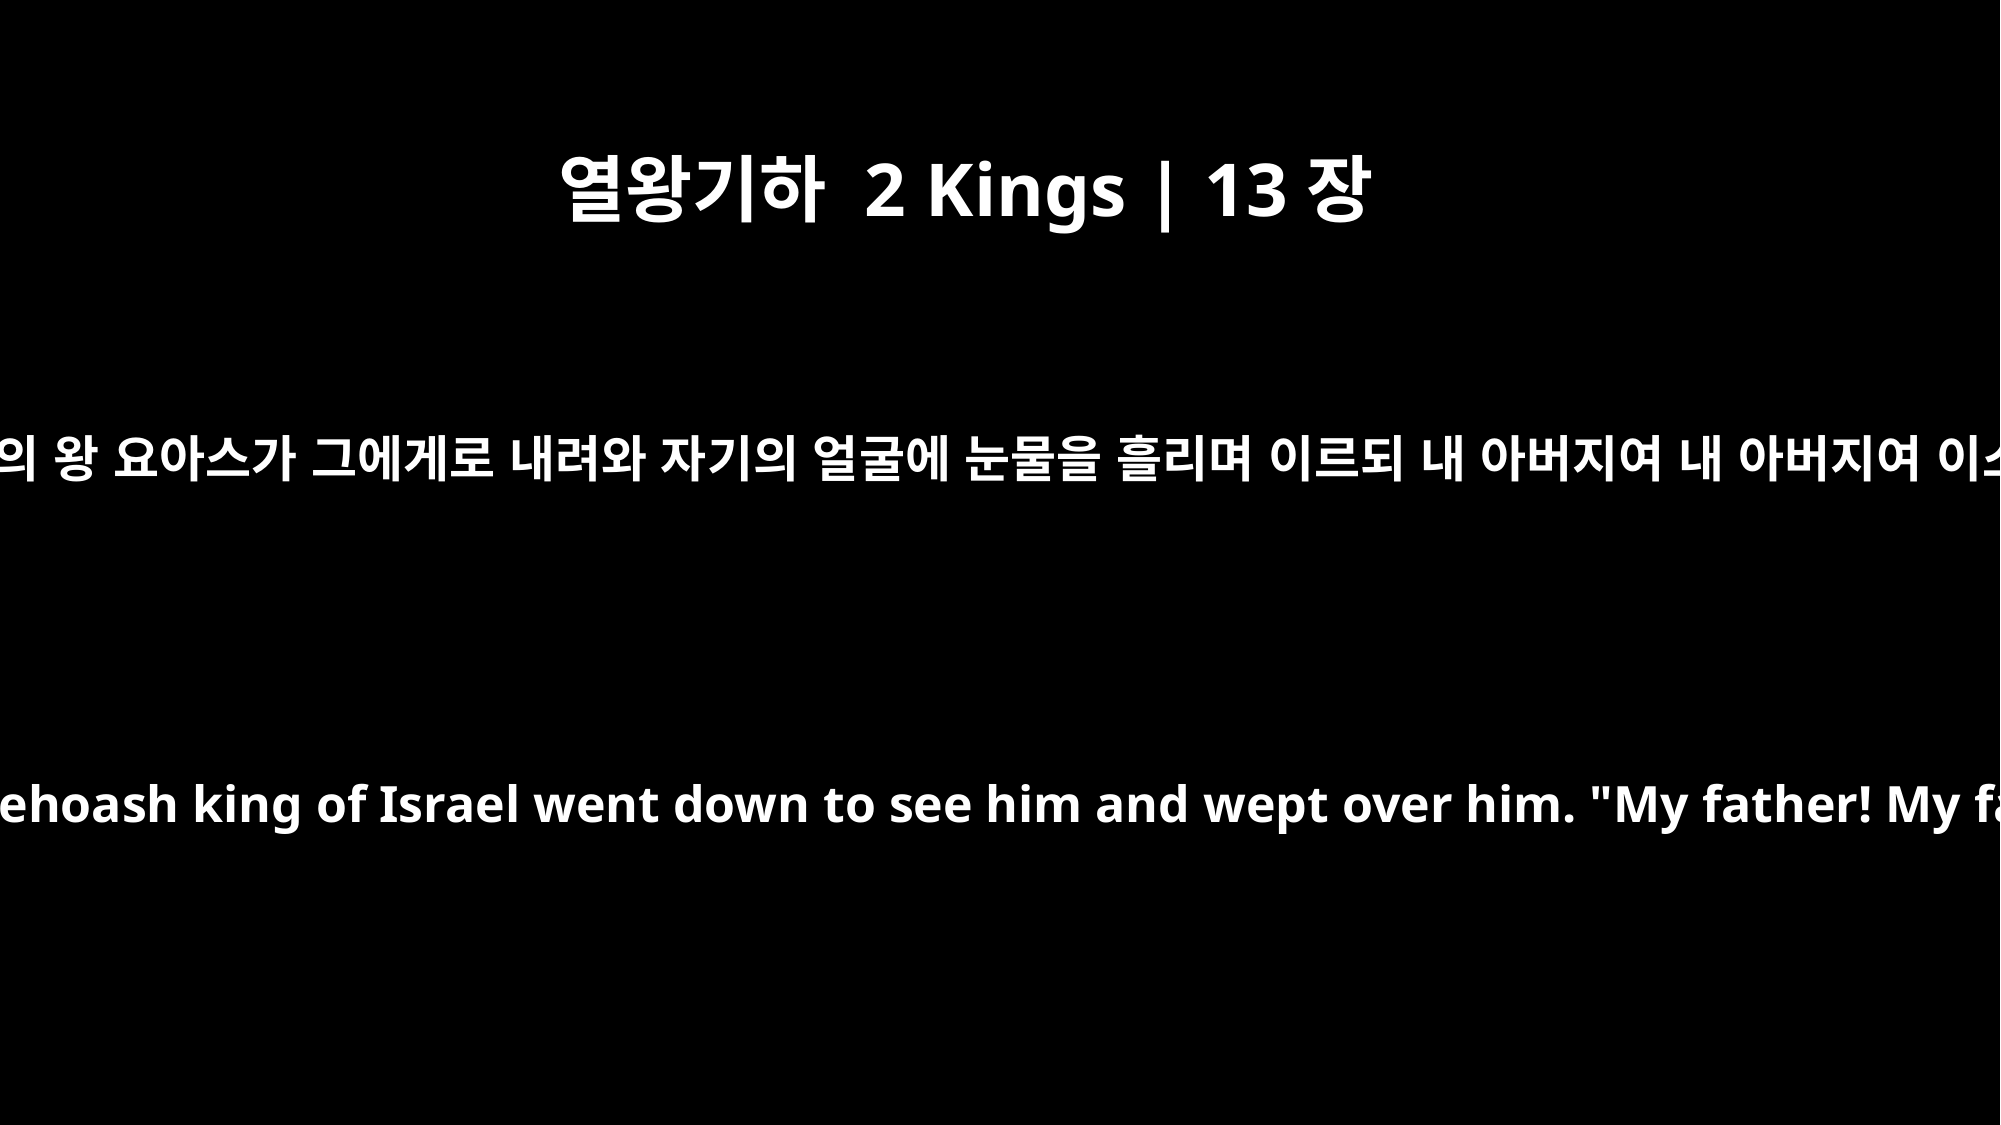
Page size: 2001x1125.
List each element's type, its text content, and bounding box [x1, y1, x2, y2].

text_box Now Elisha was suffering from the illness from which he died. Jehoash king of Israel went down to see him and wept over him. "My father! My father!" he cried. "The chariots and horsemen of Israel!" [0, 764, 2000, 840]
text_box 14 엘리사가 죽을 병이 들매 이스라엘의 왕 요아스가 그에게로 내려와 자기의 얼굴에 눈물을 흘리며 이르되 내 아버지여 내 아버지여 이스라엘의 병거와 마병이여 하매 [0, 359, 2000, 495]
text_box 열왕기하 2 Kings | 13장 [543, 136, 1389, 239]
